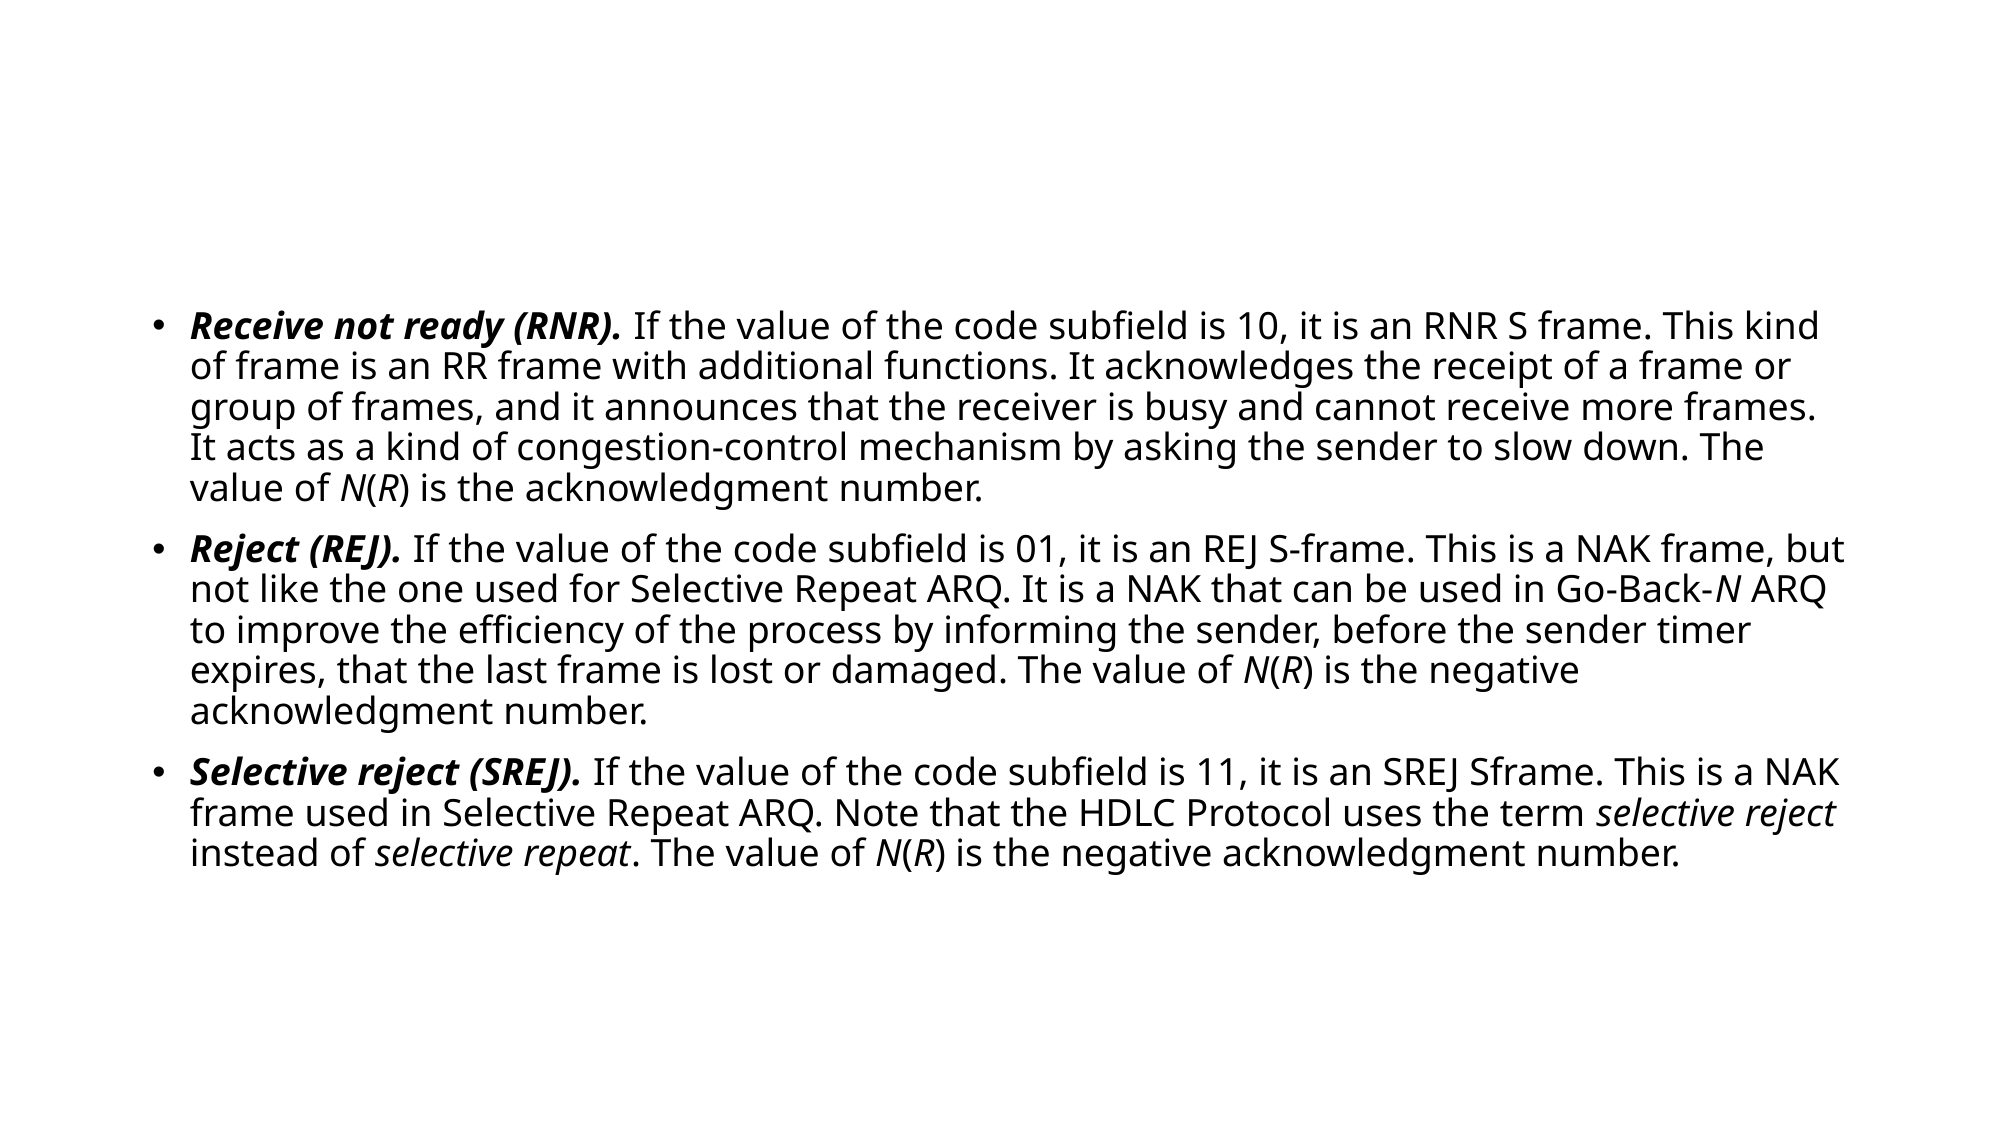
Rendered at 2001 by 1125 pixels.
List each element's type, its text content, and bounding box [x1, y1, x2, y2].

list Receive not ready (RNR). If the value of the code subfield is 10, it is an RNR S frame. This kind of frame is an RR frame with additional functions. It acknowledges the receipt of a frame or group of frames, and it announces that the receiver is busy and cannot receive more frames. It acts as a kind of congestion-control mechanism by asking the sender to slow down. The value of N(R) is the acknowledgment number. Reject (REJ). If the value of the code subfield is 01, it is an REJ S-frame. This is a NAK frame, but not like the one used for Selective Repeat ARQ. It is a NAK that can be used in Go-Back-N ARQ to improve the efficiency of the process by informing the sender, before the sender timer expires, that the last frame is lost or damaged. The value of N(R) is the negative acknowledgment number. Selective reject (SREJ). If the value of the code subfield is 11, it is an SREJ Sframe. This is a NAK frame used in Selective Repeat ARQ. Note that the HDLC Protocol uses the term selective reject instead of selective repeat. The value of N(R) is the negative acknowledgment number. [137, 299, 1863, 1014]
